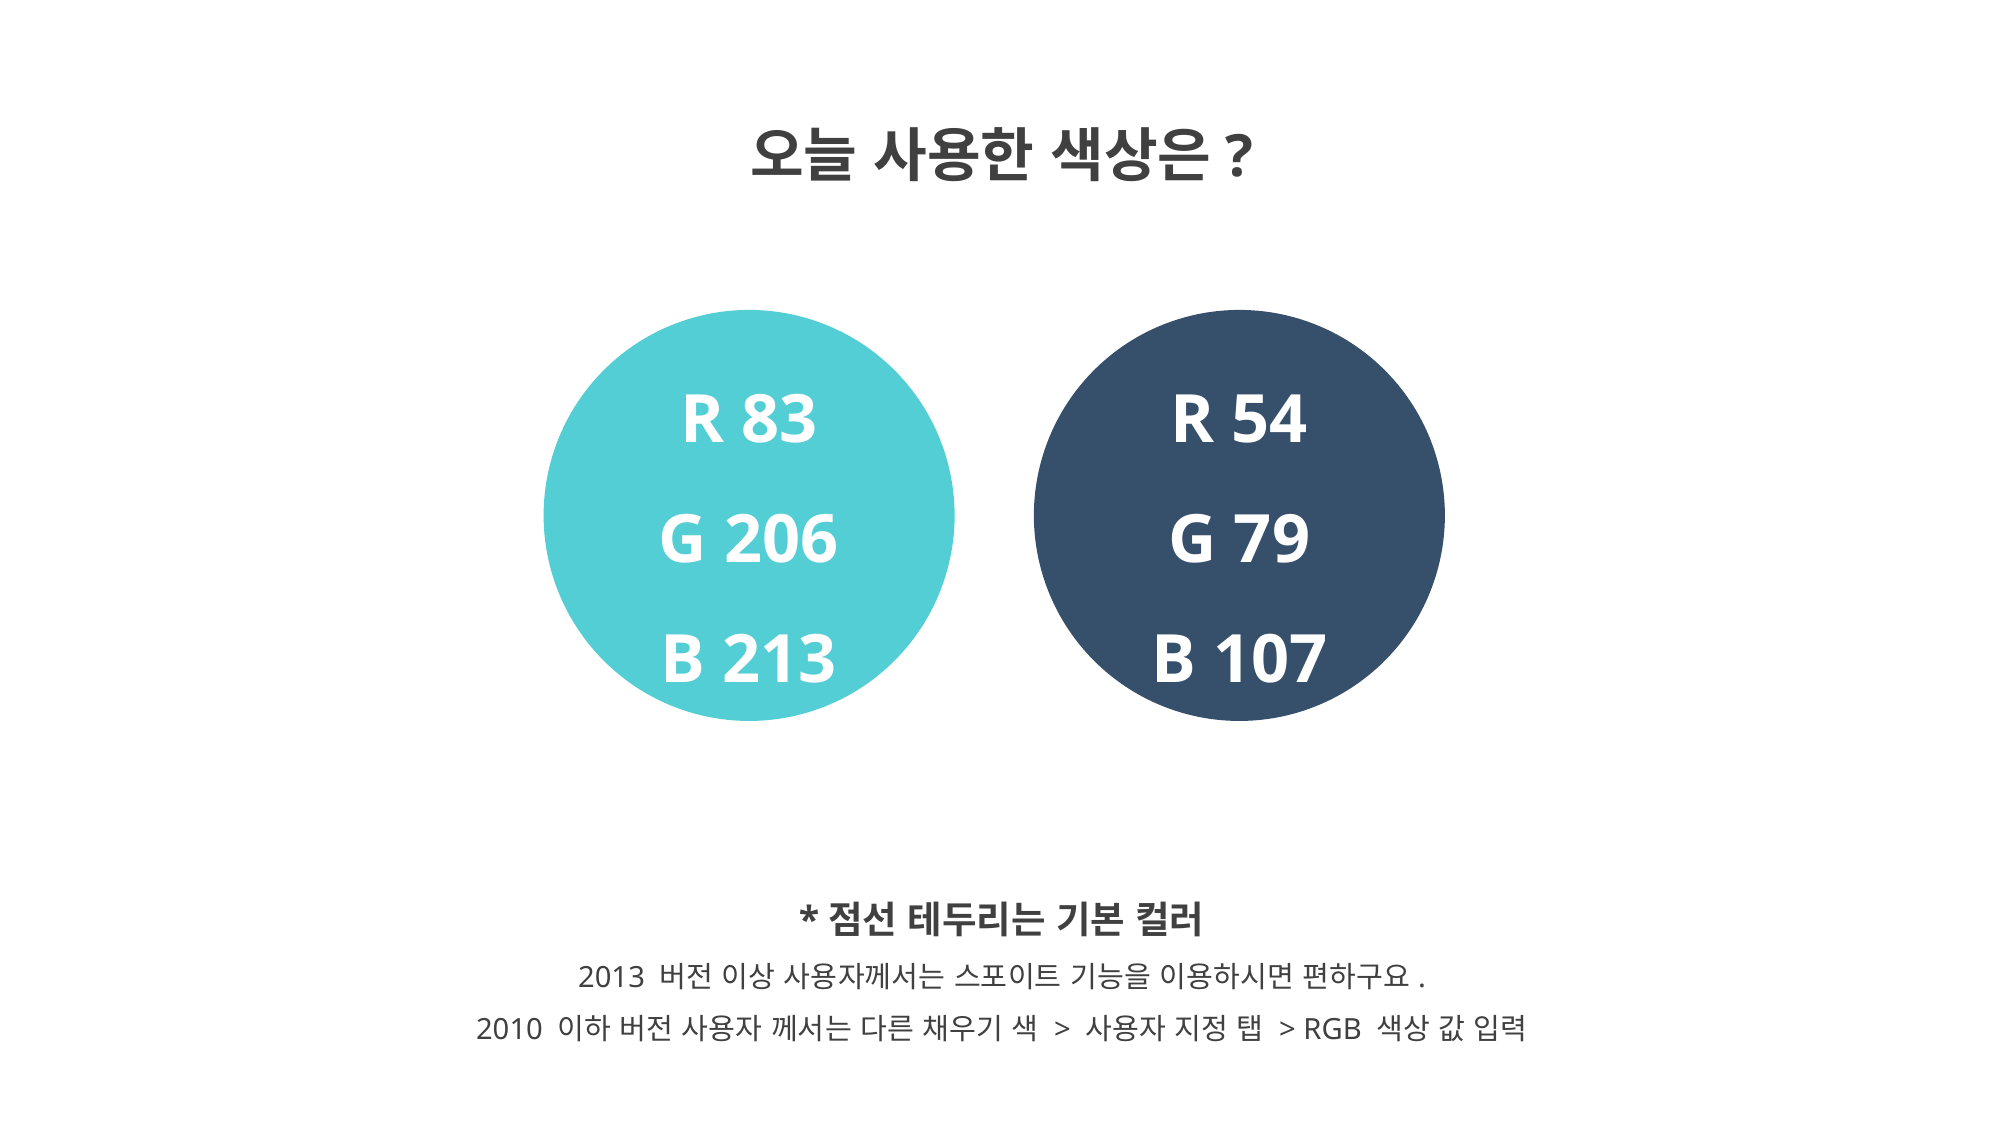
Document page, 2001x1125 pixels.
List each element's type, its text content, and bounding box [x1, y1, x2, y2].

text_box 오늘 사용한 색상은? [654, 75, 1350, 196]
text_box R 83 G 206 B 213 [542, 308, 956, 722]
text_box *점선 테두리는 기본 컬러 2013 버전 이상 사용자께서는 스포이트 기능을 이용하시면 편하구요. 2010 이하 버전 사용자 께서는 다른 채우기 색 > 사용자 지정 탭 > RGB 색상 값 입력 [402, 865, 1601, 1053]
text_box R 54 G 79 B 107 [1032, 308, 1446, 722]
